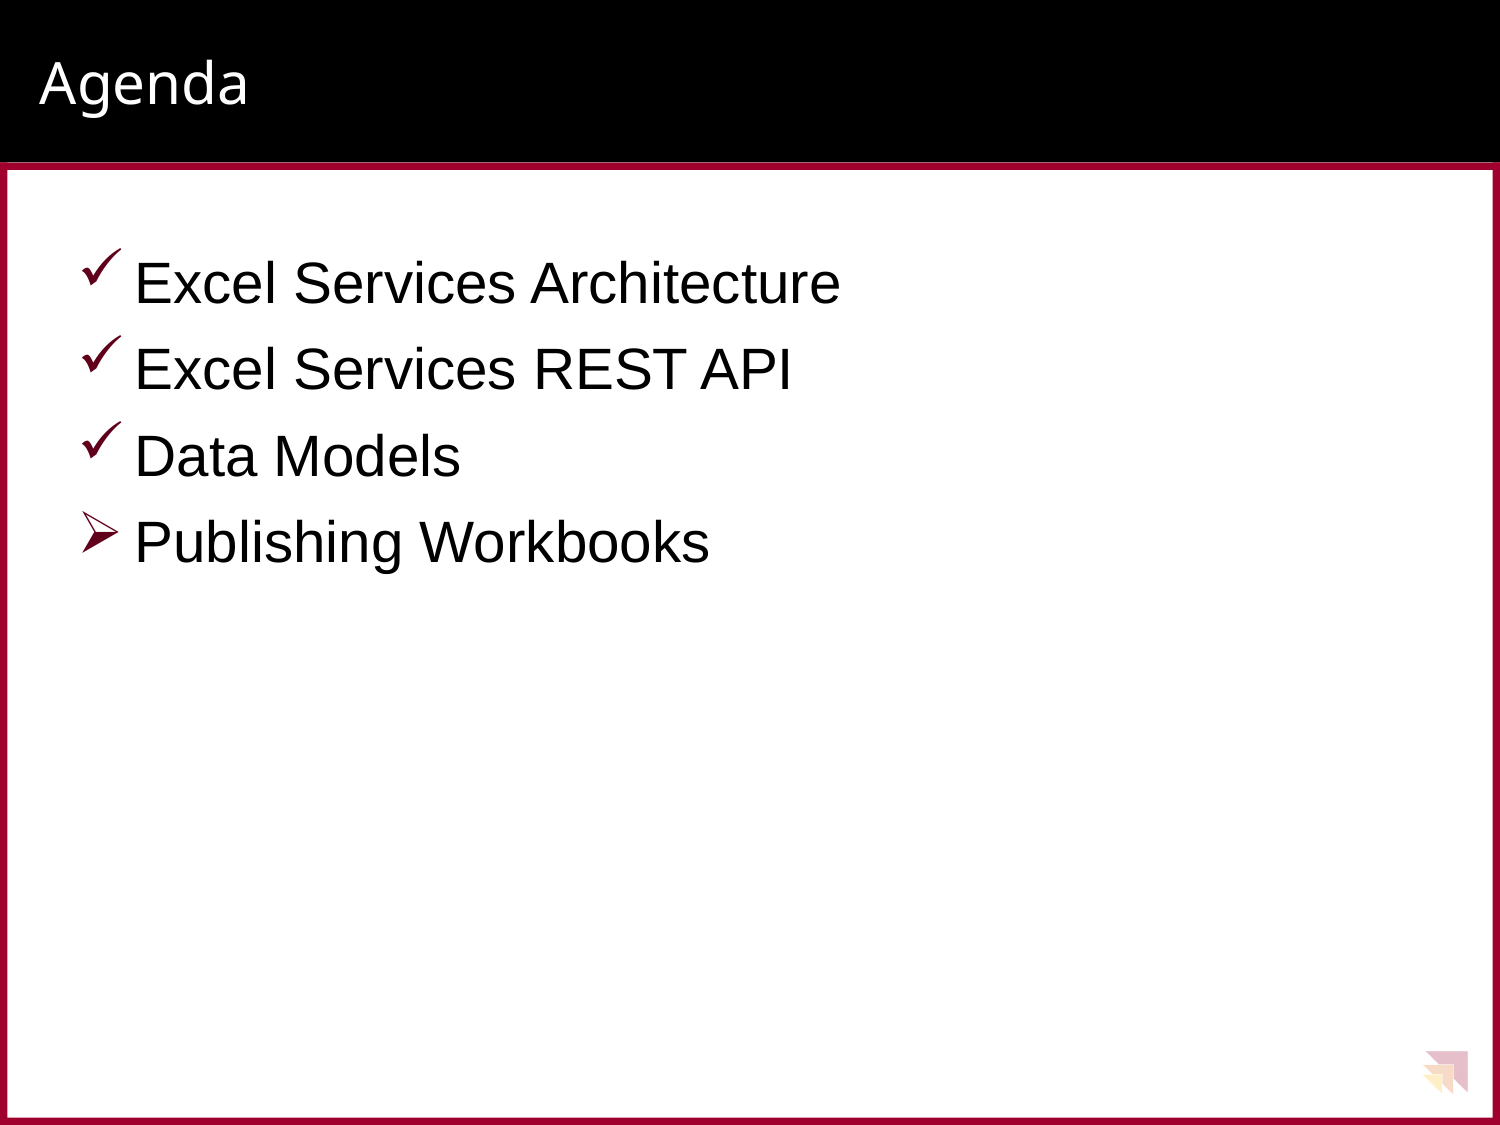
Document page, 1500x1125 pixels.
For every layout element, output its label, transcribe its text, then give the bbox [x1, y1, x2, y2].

title Agenda [24, 12, 1438, 150]
list Excel Services Architecture Excel Services REST API Data Models Publishing Workbooks [62, 237, 1438, 1088]
